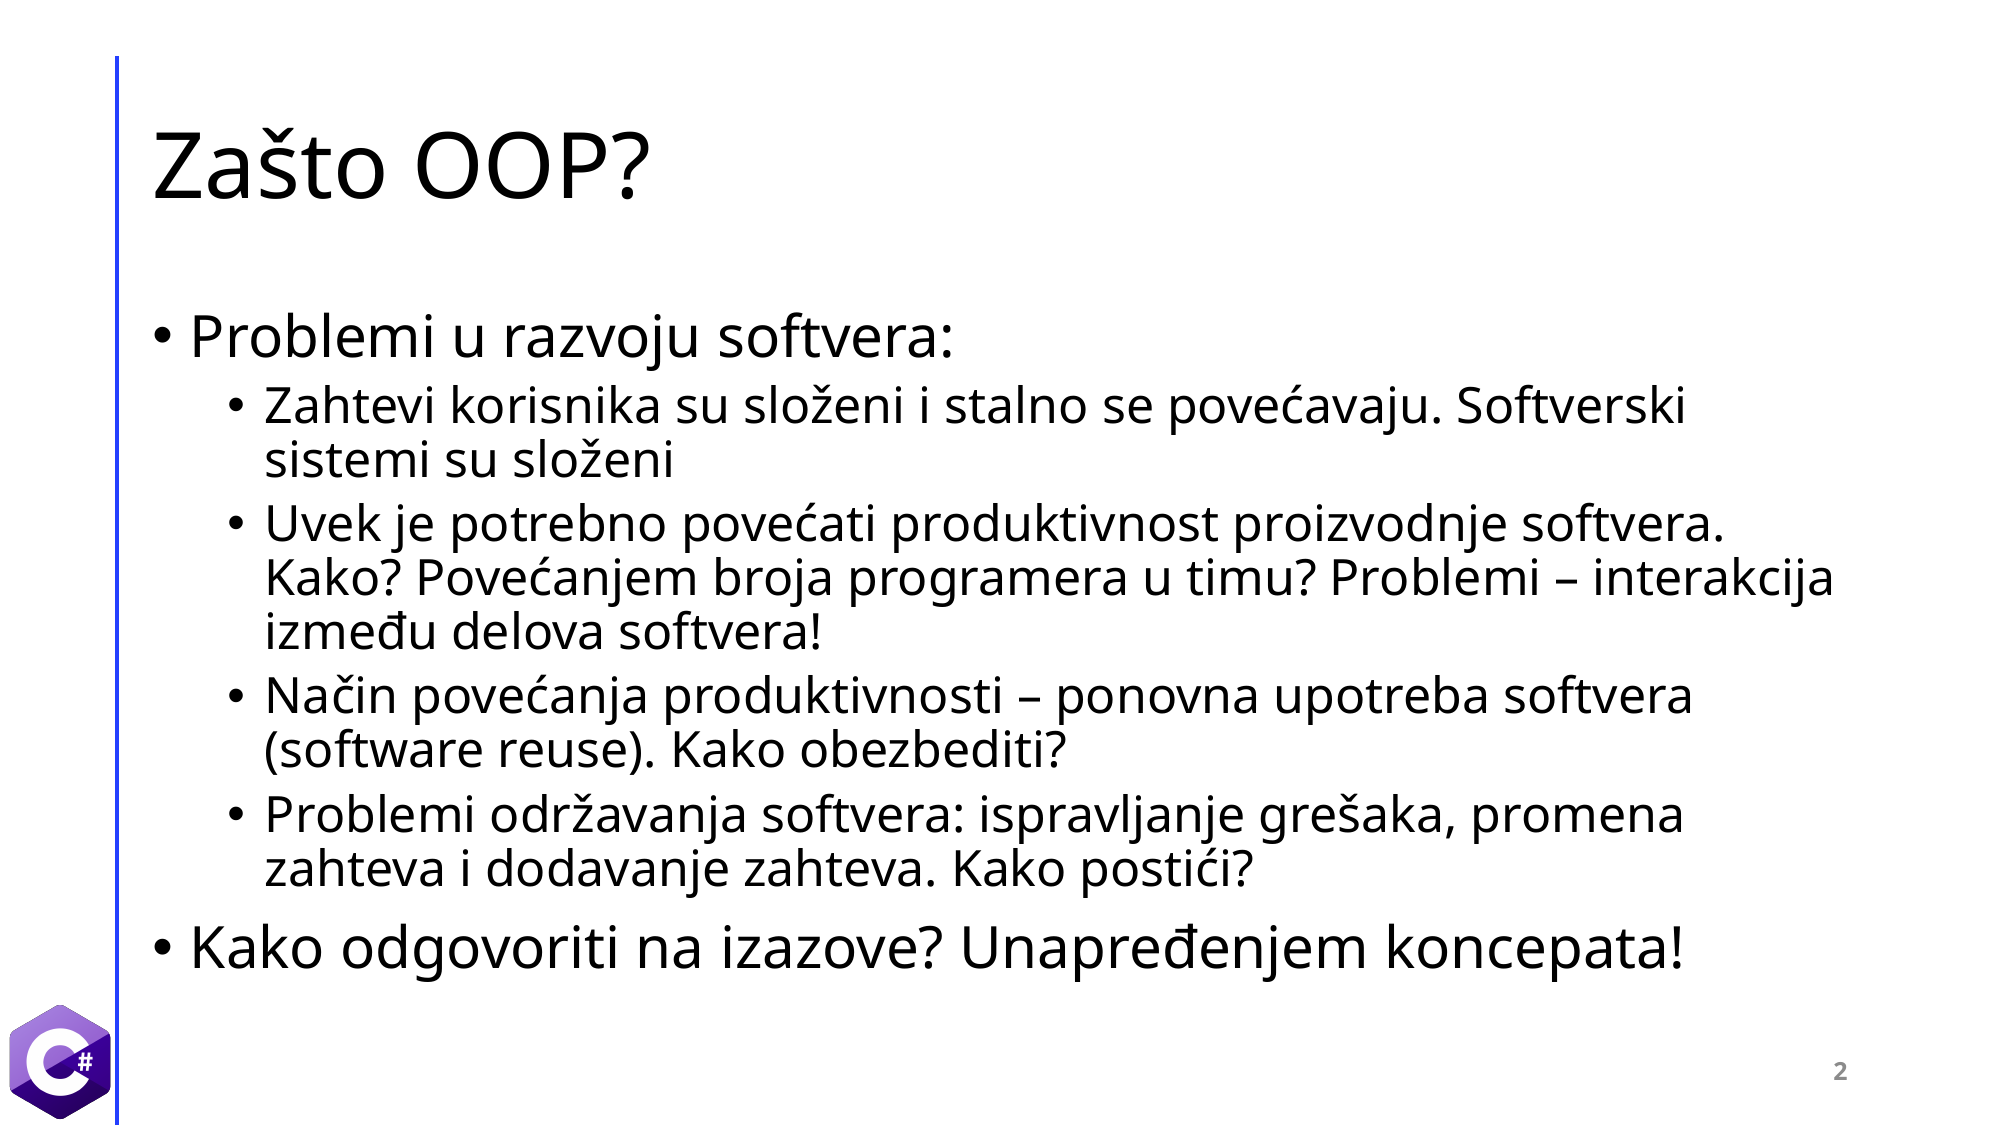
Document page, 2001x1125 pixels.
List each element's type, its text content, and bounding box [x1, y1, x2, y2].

list Problemi u razvoju softvera: Zahtevi korisnika su složeni i stalno se povećavaju. Softverski sistemi su složeni Uvek je potrebno povećati produktivnost proizvodnje softvera. Kako? Povećanjem broja programera u timu? Problemi – interakcija između delova softvera! Način povećanja produktivnosti – ponovna upotreba softvera (software reuse). Kako obezbediti? Problemi održavanja softvera: ispravljanje grešaka, promena zahteva i dodavanje zahteva. Kako postići? Kako odgovoriti na izazove? Unapređenjem koncepata! [137, 299, 1863, 1014]
picture [4, 1000, 116, 1124]
slide_number 2 [1412, 1042, 1863, 1103]
title Zašto OOP? [137, 59, 1863, 278]
